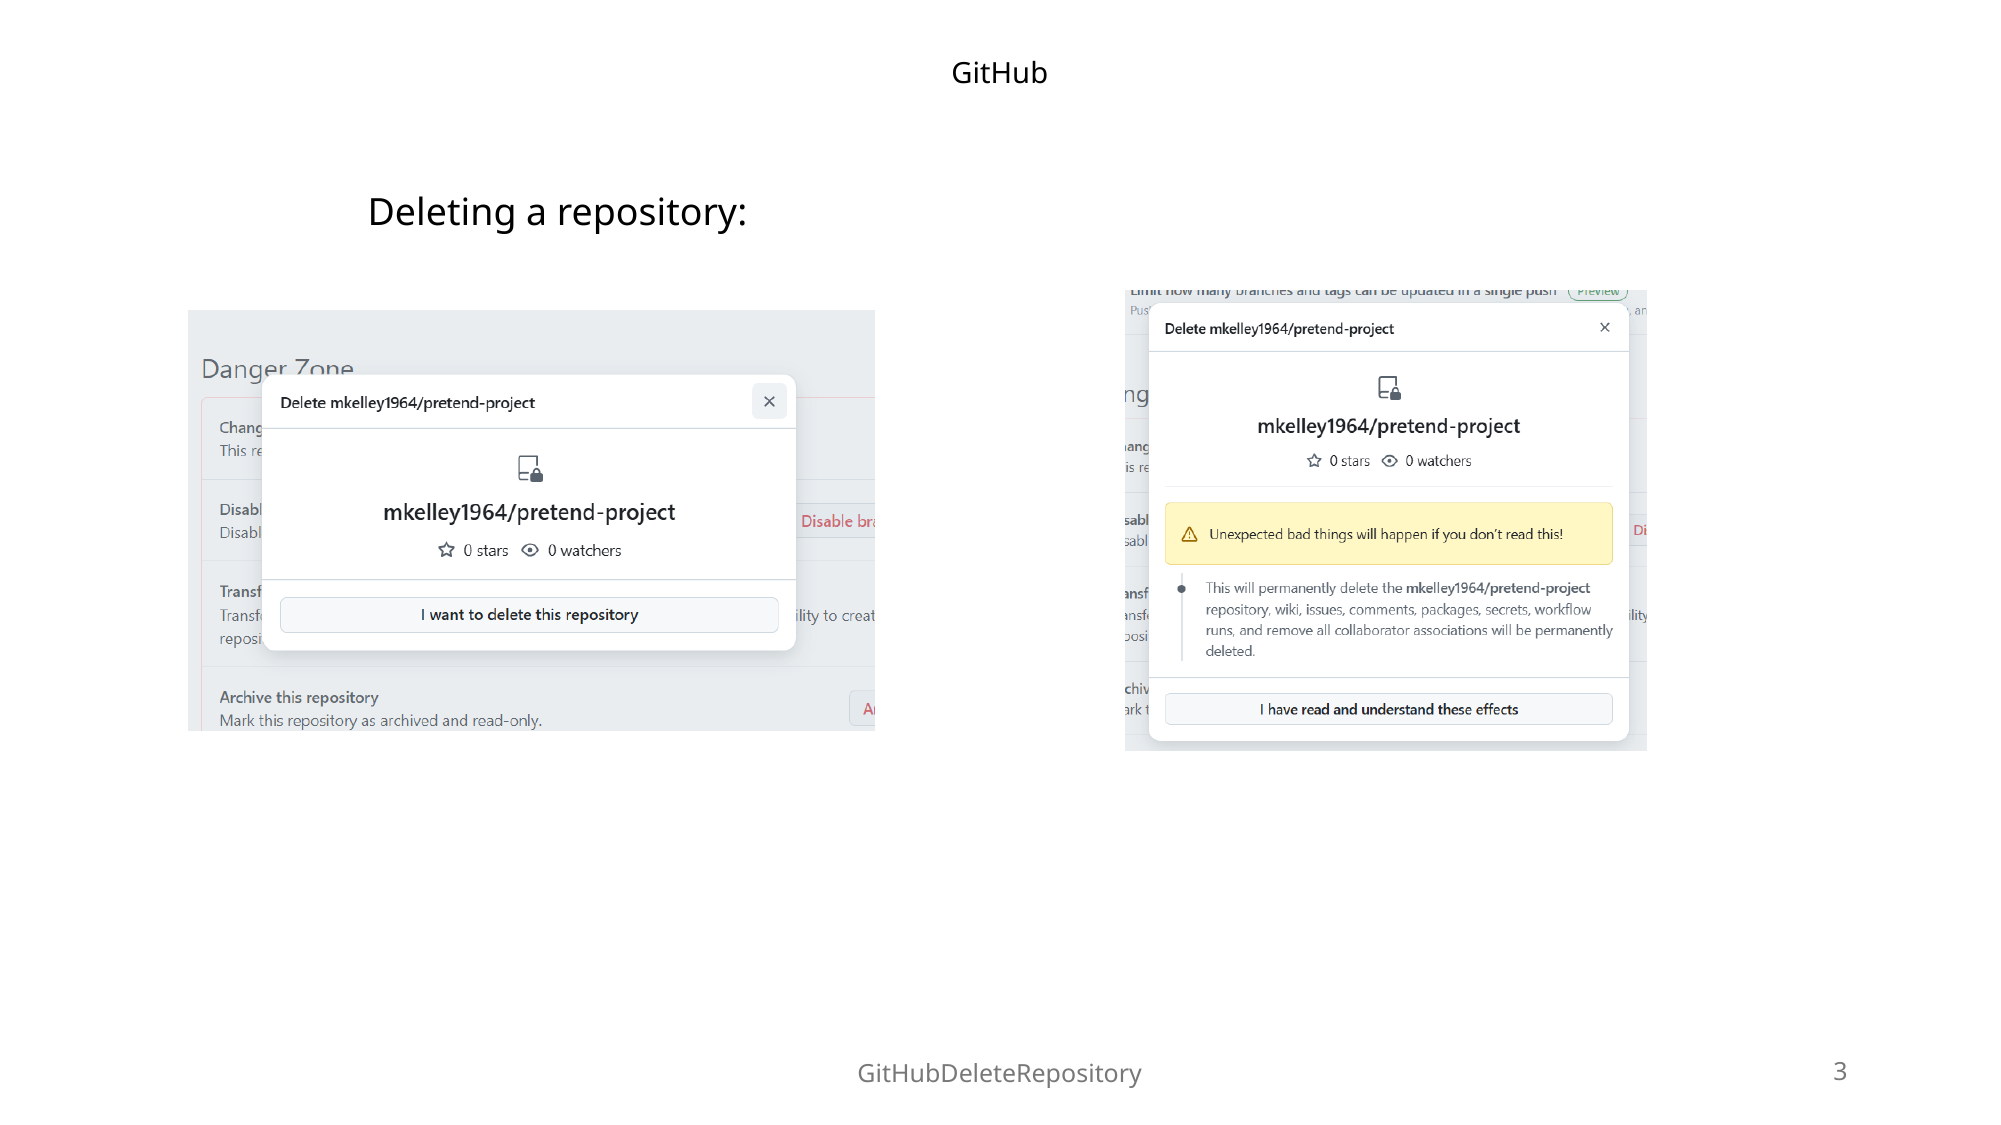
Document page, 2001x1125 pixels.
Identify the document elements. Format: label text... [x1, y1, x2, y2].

title GitHub [249, 42, 1750, 105]
picture [1124, 289, 1647, 752]
slide_number 3 [1412, 1042, 1863, 1103]
text_box Deleting a repository: [352, 180, 823, 241]
footer GitHubDeleteRepository [662, 1042, 1338, 1103]
picture [187, 309, 876, 732]
